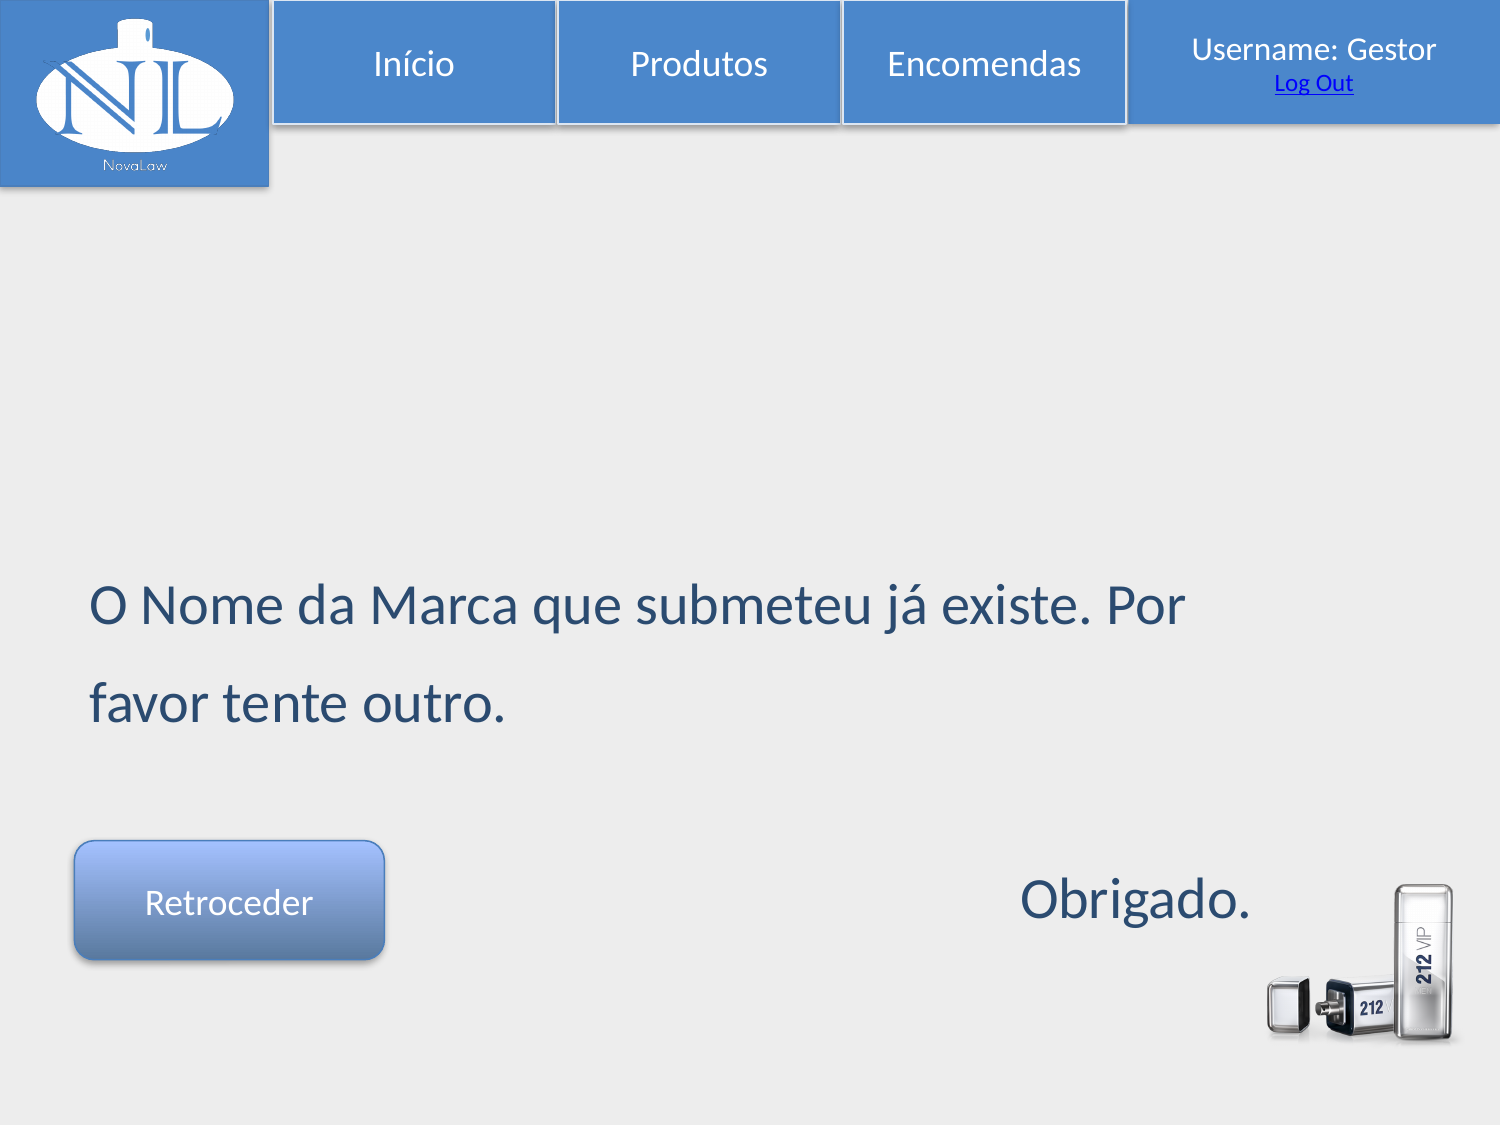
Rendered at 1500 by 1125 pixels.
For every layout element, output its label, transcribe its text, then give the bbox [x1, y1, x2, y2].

text_box Username: Gestor Log Out [1128, 0, 1500, 125]
text_box Produtos [557, 0, 840, 125]
text_box Encomendas [842, 0, 1127, 125]
text_box Início [272, 0, 555, 125]
text_box Retroceder [73, 839, 386, 961]
picture [18, 0, 251, 205]
text_box O Nome da Marca que submeteu já existe. Por favor tente outro. Obrigado. [74, 530, 1268, 938]
picture [1261, 874, 1472, 1049]
